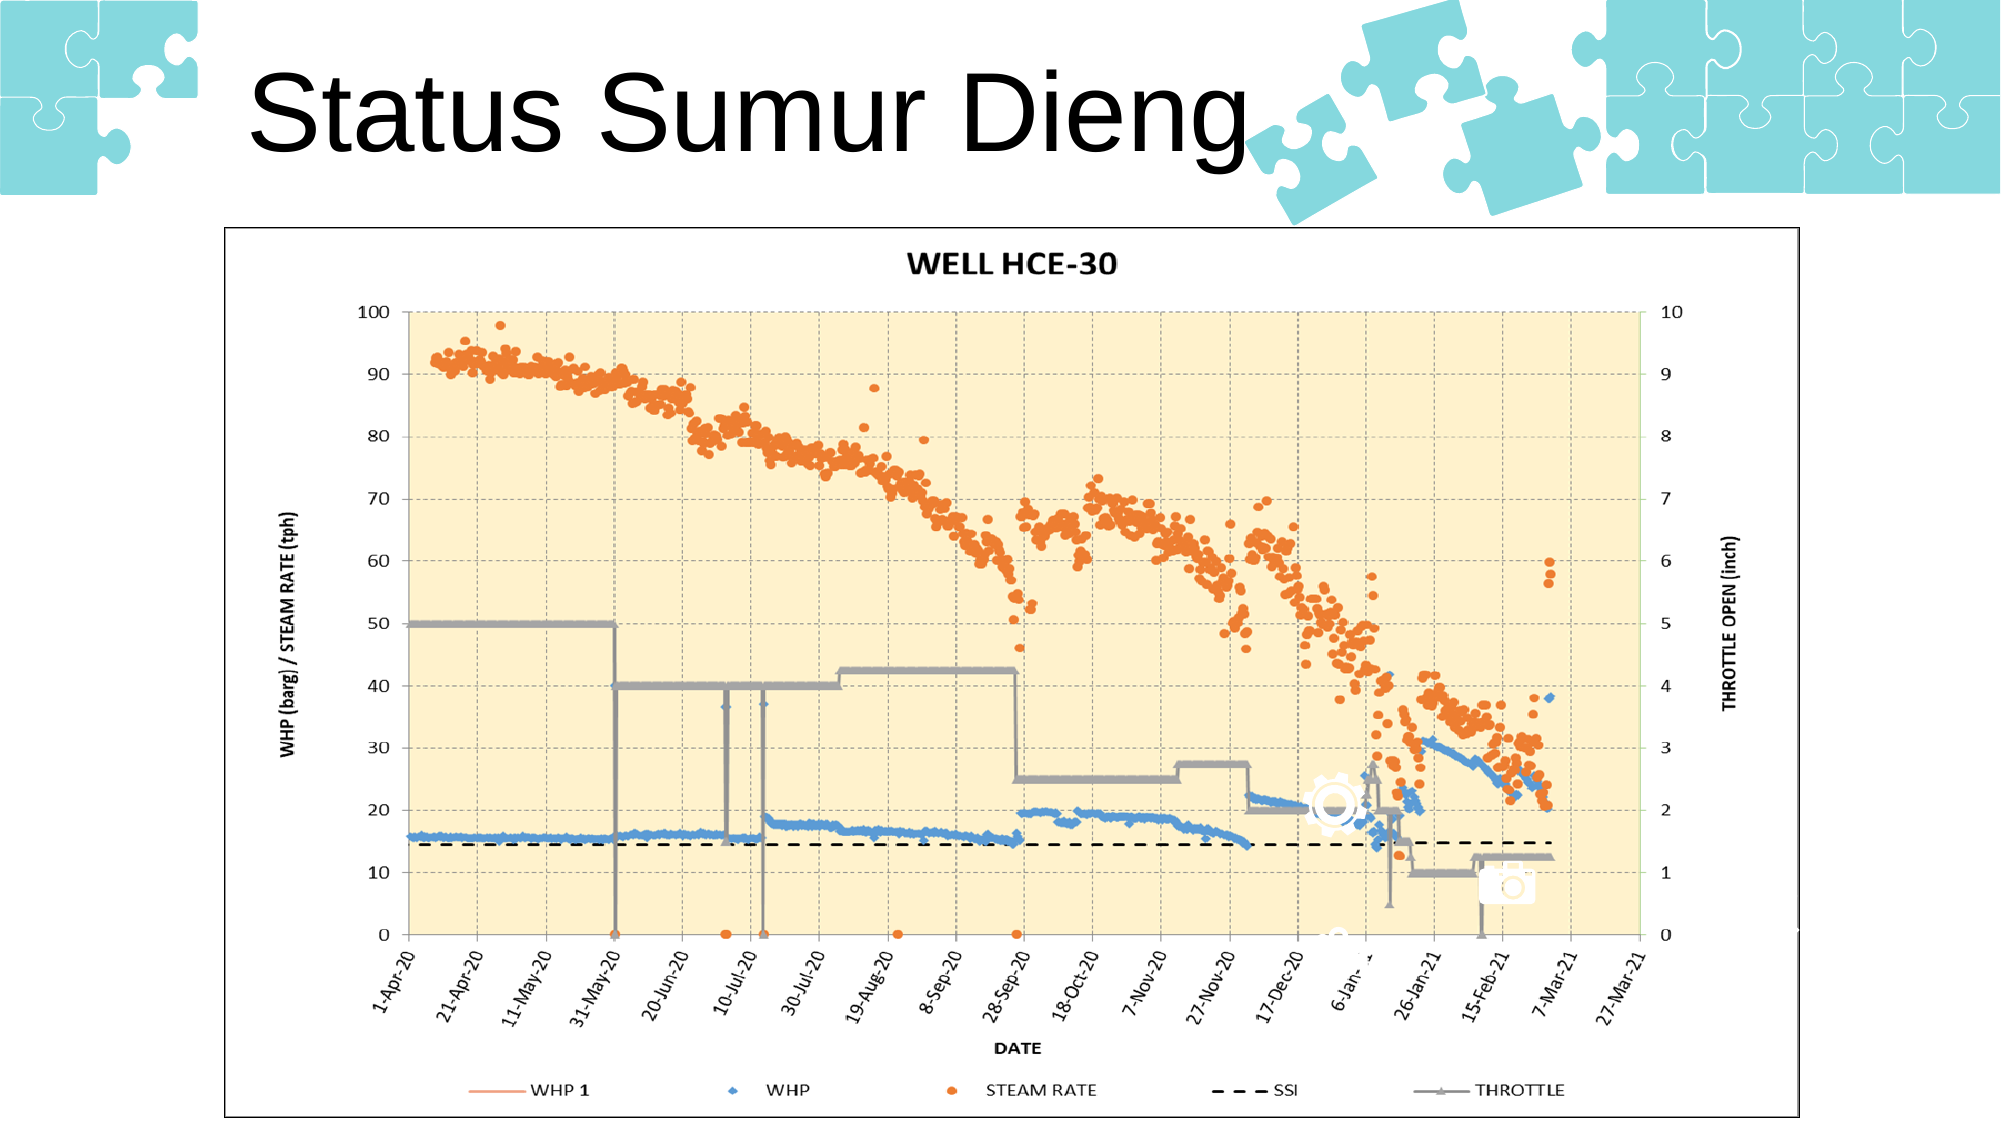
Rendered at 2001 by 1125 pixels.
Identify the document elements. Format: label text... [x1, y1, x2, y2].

list Status Sumur Dieng [231, 55, 1952, 175]
picture [224, 227, 1800, 1118]
